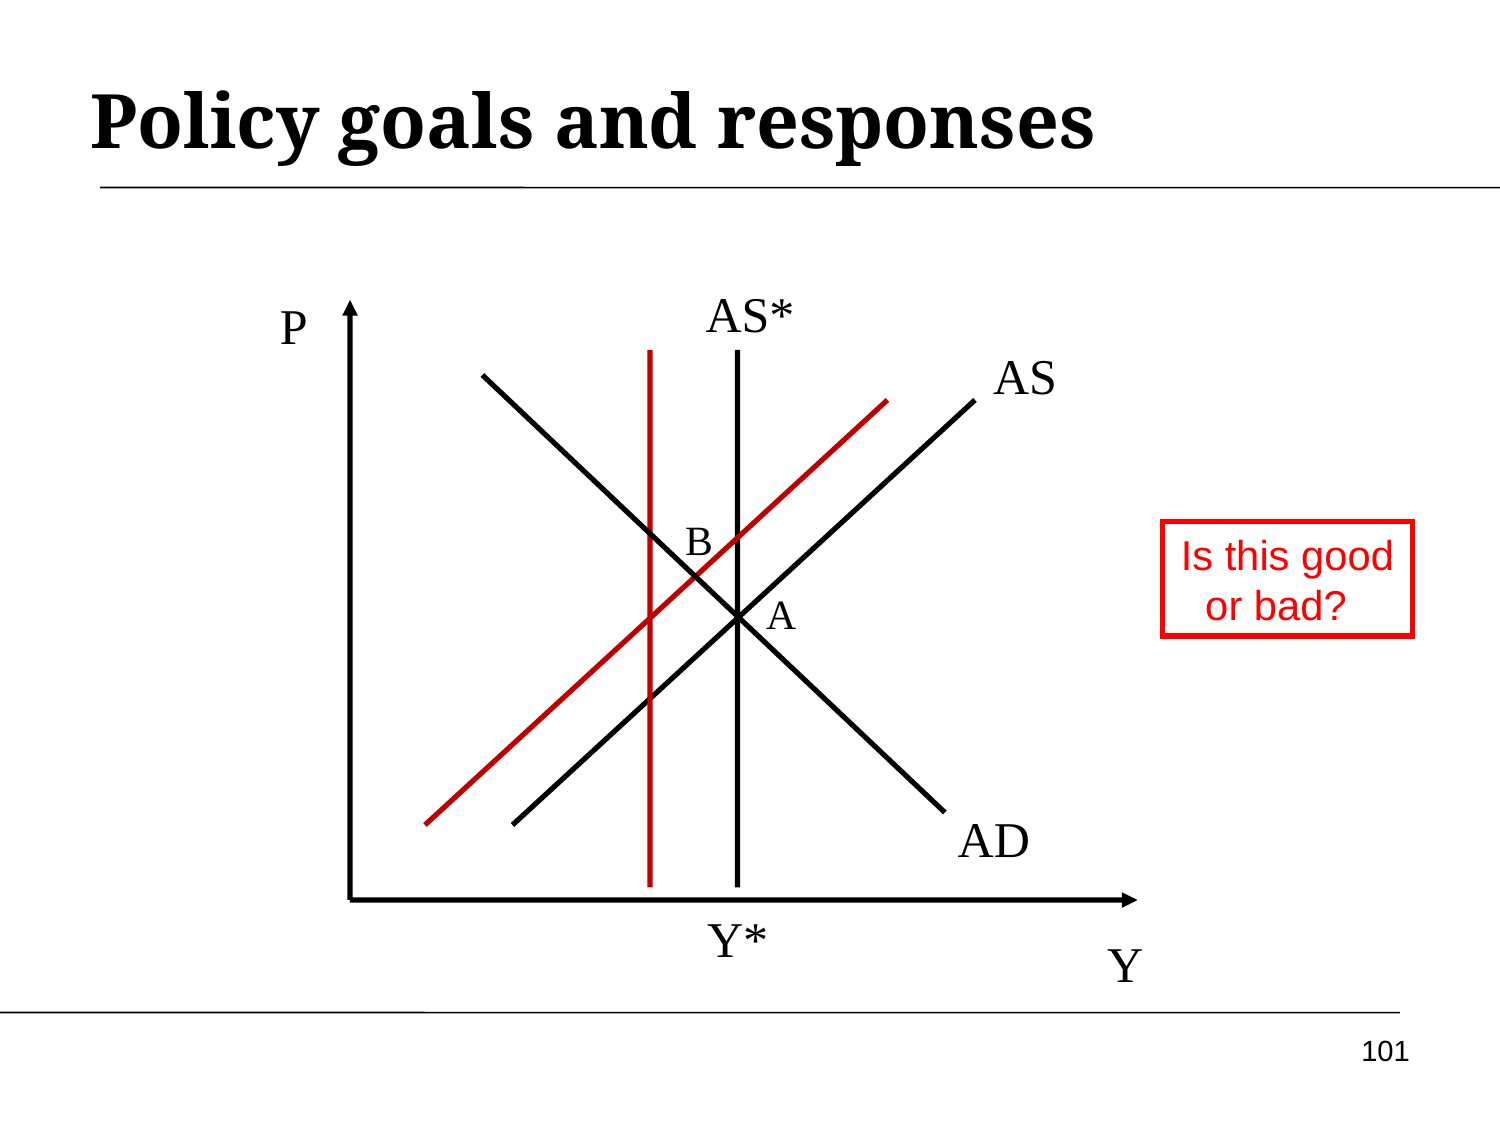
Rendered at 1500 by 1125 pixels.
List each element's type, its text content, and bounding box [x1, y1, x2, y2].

title Policy goals and responses [74, 49, 1426, 188]
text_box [249, 274, 1176, 1001]
text_box Is this good or bad? [1179, 521, 1413, 637]
slide_number 101 [1074, 1024, 1426, 1103]
